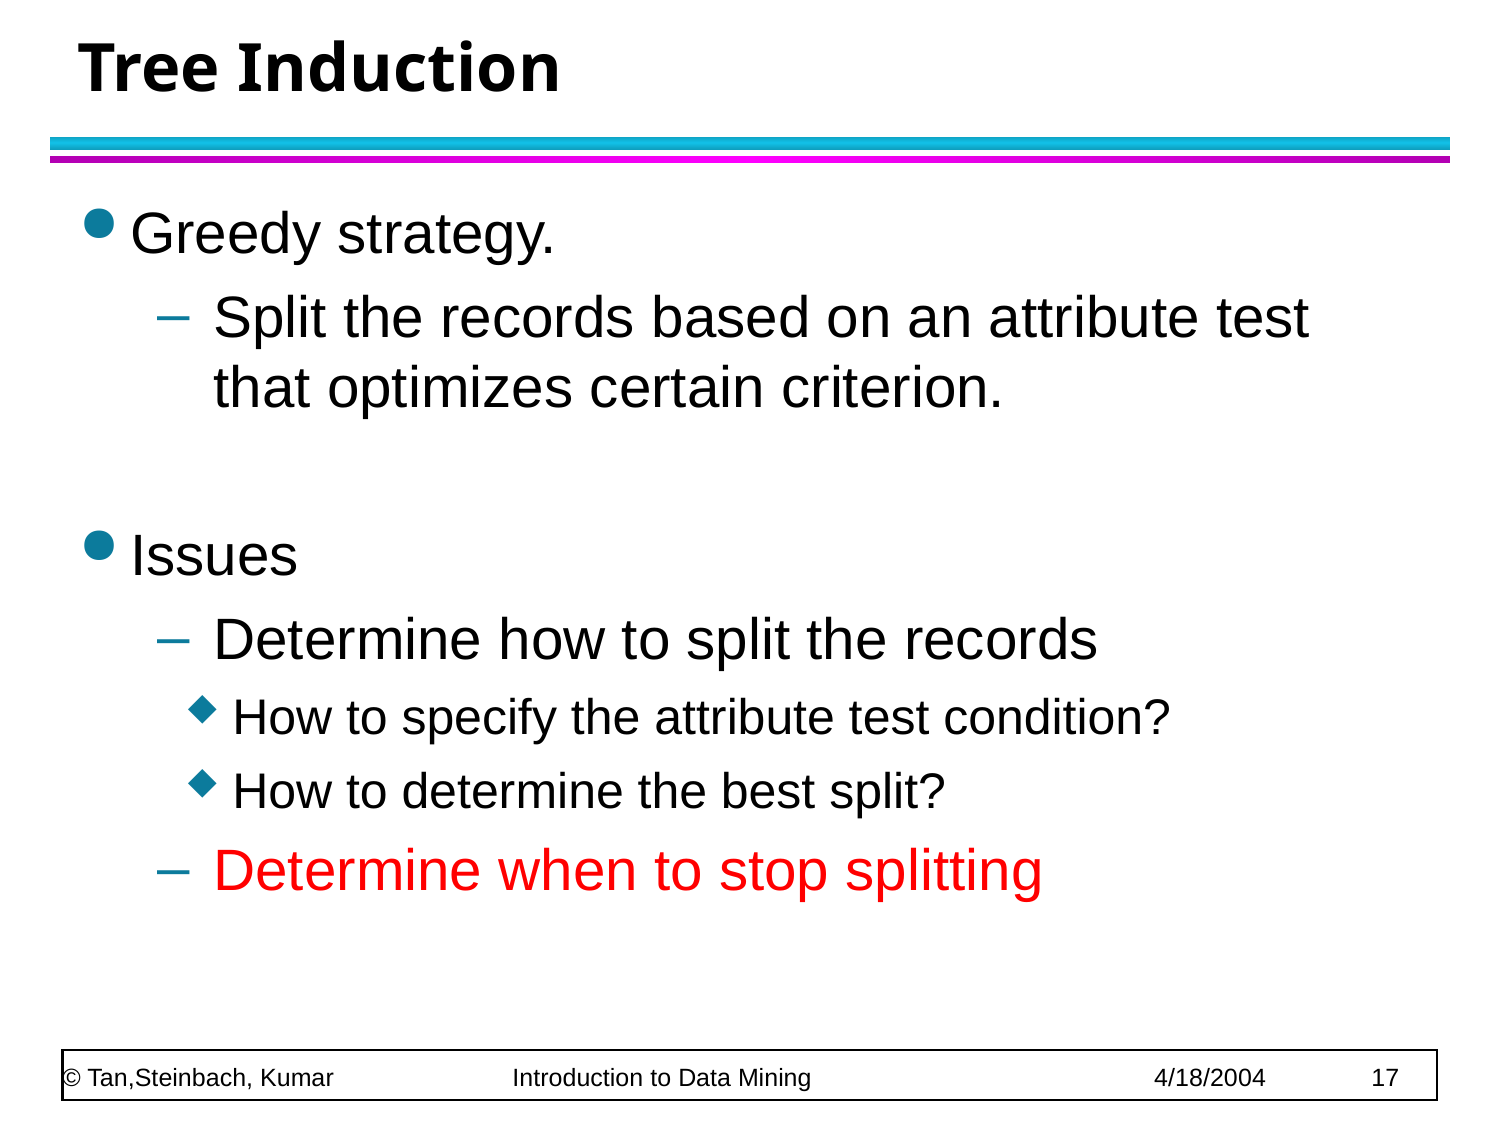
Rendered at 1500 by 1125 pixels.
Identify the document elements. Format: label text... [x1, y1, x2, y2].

list Greedy strategy. Split the records based on an attribute test that optimizes certain criterion. Issues Determine how to split the records How to specify the attribute test condition? How to determine the best split? Determine when to stop splitting [66, 186, 1433, 1038]
title Tree Induction [61, 24, 1422, 113]
